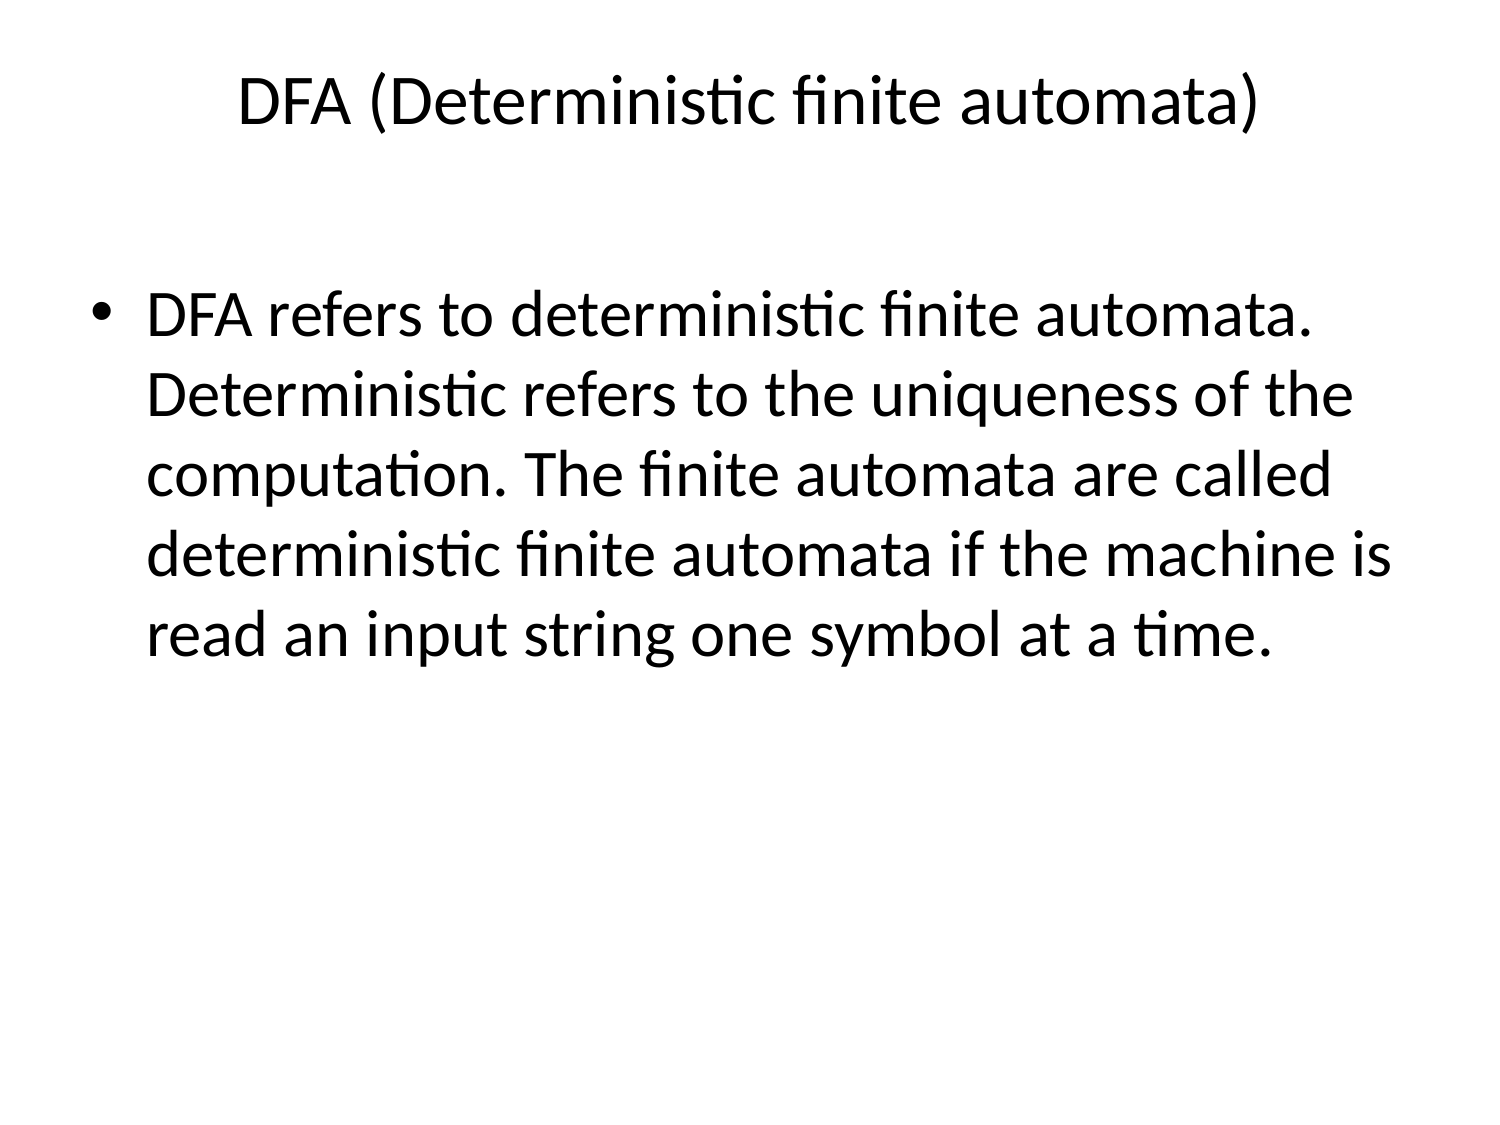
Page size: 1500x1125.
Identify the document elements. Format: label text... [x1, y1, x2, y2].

list DFA refers to deterministic finite automata. Deterministic refers to the uniqueness of the computation. The finite automata are called deterministic finite automata if the machine is read an input string one symbol at a time. [75, 262, 1425, 1005]
title DFA (Deterministic finite automata) [75, 45, 1425, 233]
